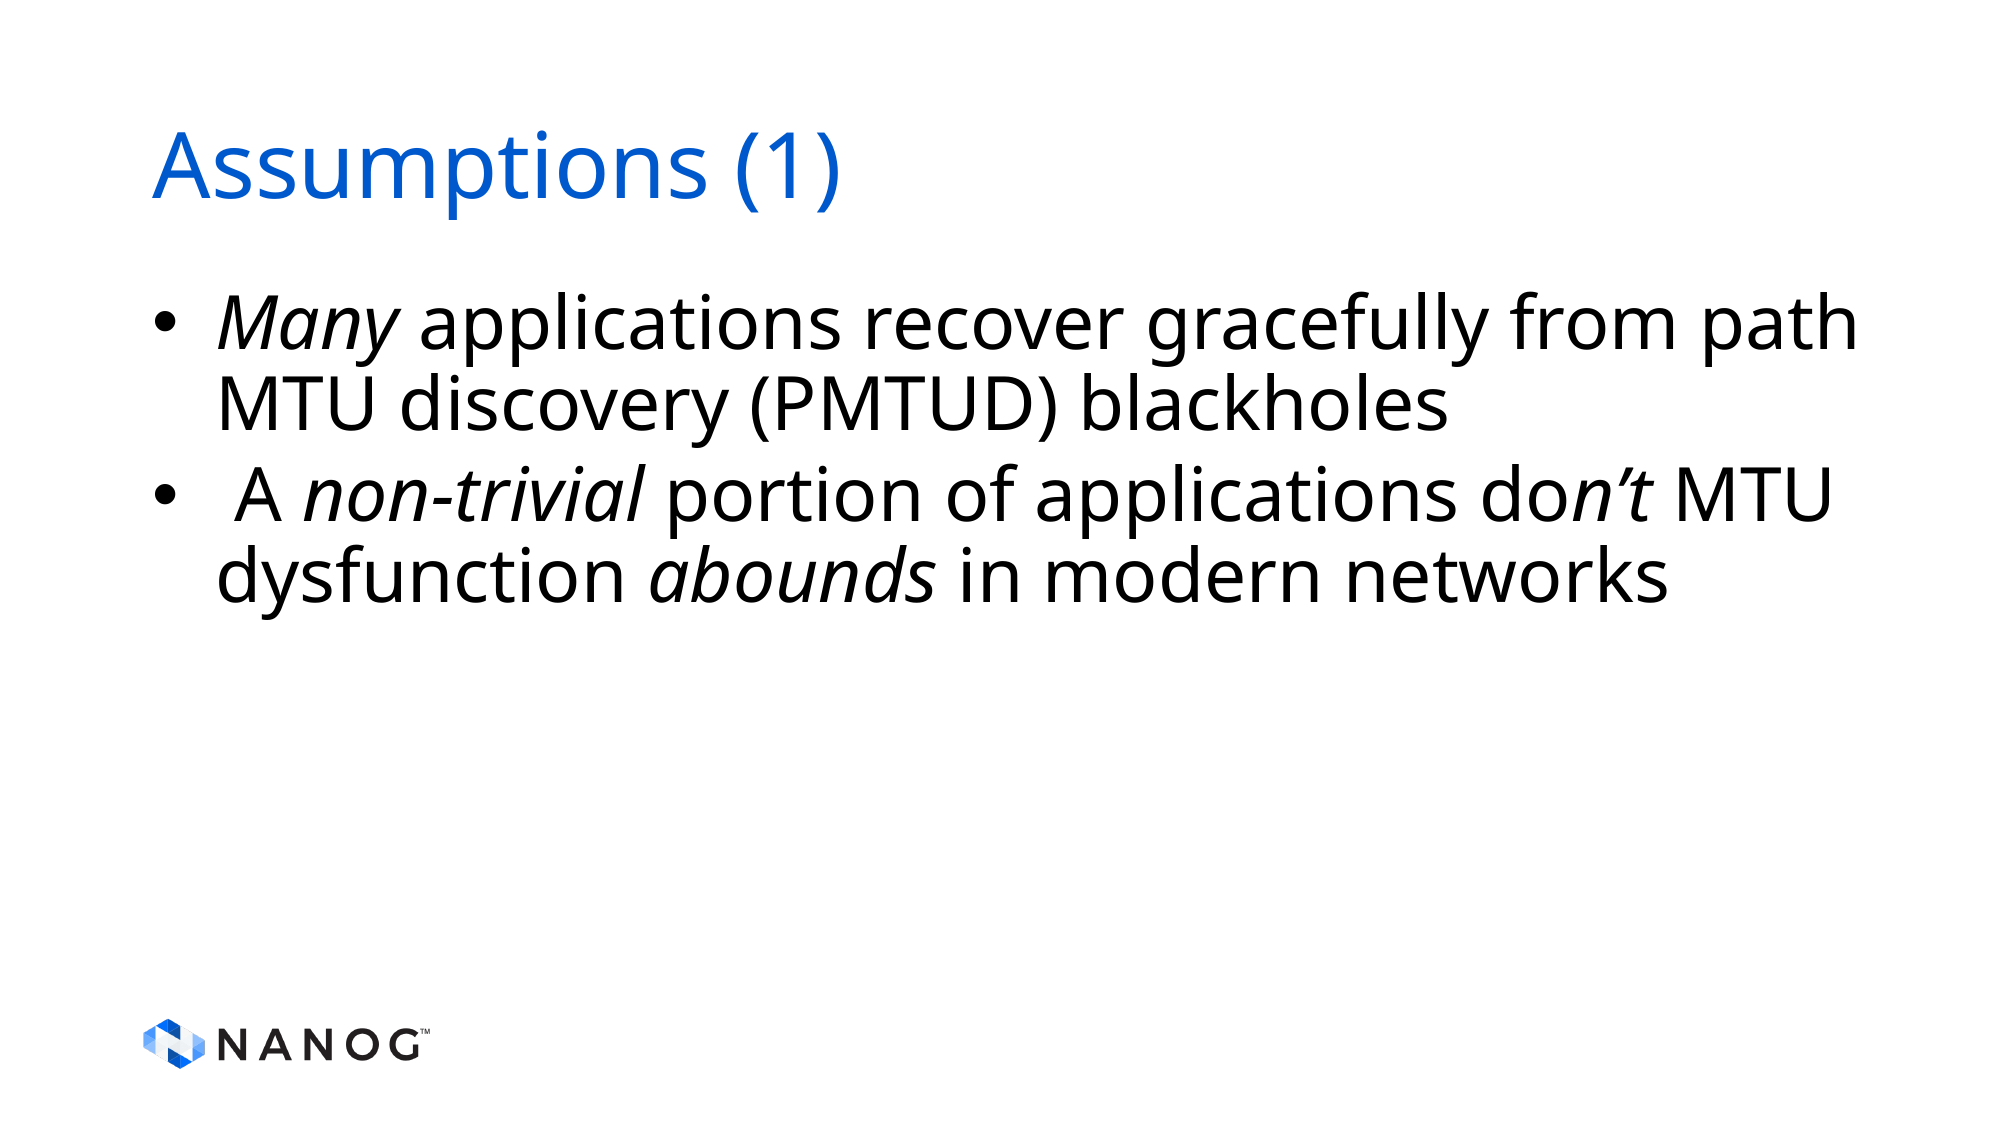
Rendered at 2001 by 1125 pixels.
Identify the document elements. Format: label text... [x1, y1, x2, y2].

list Many applications recover gracefully from path MTU discovery (PMTUD) blackholes A non-trivial portion of applications don’t MTU dysfunction abounds in modern networks [50, 277, 1965, 1014]
title Assumptions (1) [137, 59, 1863, 277]
picture [137, 1014, 434, 1074]
